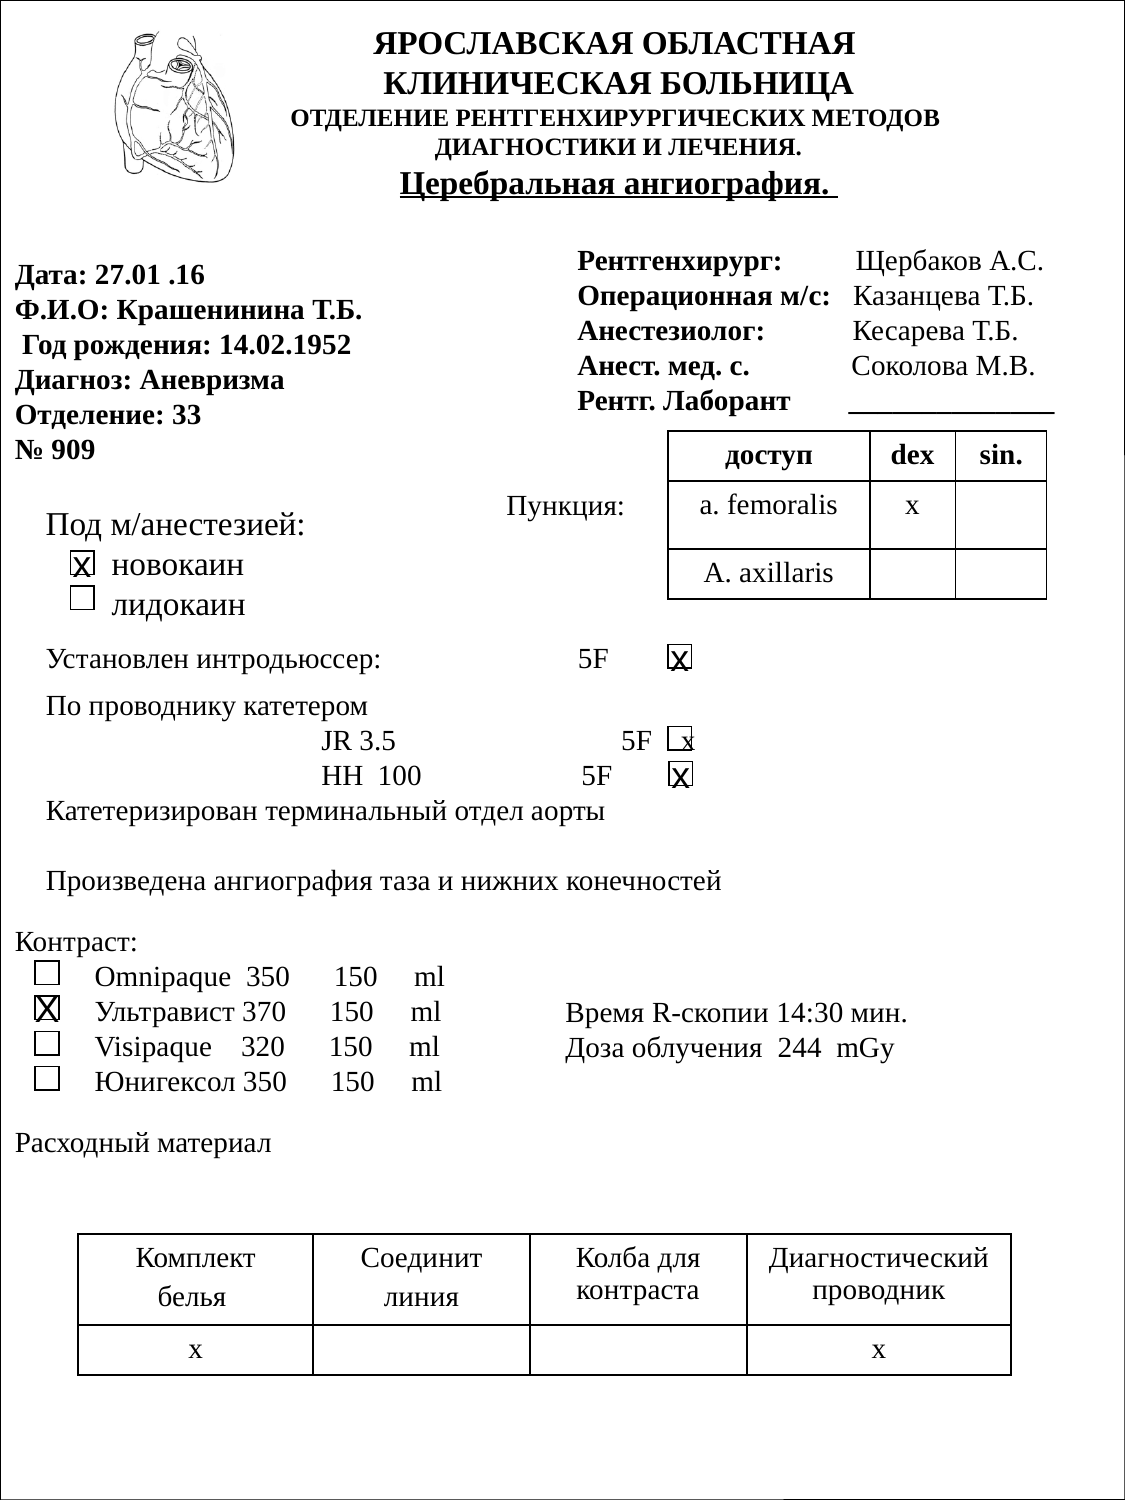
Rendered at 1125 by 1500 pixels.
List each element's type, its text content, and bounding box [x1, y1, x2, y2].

text_box х [668, 761, 693, 786]
table_header доступ [669, 432, 869, 480]
text_box ЯРОСЛАВСКАЯ ОБЛАСТНАЯ КЛИНИЧЕСКАЯ БОЛЬНИЦА ОТДЕЛЕНИЕ РЕНТГЕНХИРУРГИЧЕСКИХ МЕТОДОВ ДИАГНОСТИКИ И ЛЕЧЕНИЯ. Церебральная ангиография. [112, 1, 1125, 222]
text_box Дата: 27.01 .16 Ф.И.О: Крашенинина Т.Б. Год рождения: 14.02.1952 Диагноз: Аневризма Отделение: 33 № 909 [1, 123, 497, 597]
text_box Под м/анестезией: новокаин лидокаин [30, 454, 544, 631]
table_cell [956, 482, 1046, 548]
text_box Контраст: Omnipaque 350 150 ml Ультравист 370 150 ml Visipaque 320 150 ml Юнигексол 350 150 ml [1, 915, 559, 1105]
table_cell х [871, 482, 955, 548]
text_box Х [35, 996, 59, 1020]
text_box Расходный материал [1, 1116, 1040, 1201]
table_header Комплект белья [79, 1235, 312, 1324]
text_box [35, 960, 59, 985]
table_header Соединит линия [314, 1235, 529, 1324]
table_cell [314, 1326, 529, 1374]
text_box Установлен интродьюссер: 5F [30, 631, 980, 682]
text_box х [70, 550, 94, 575]
table_cell А. axillaris [669, 550, 869, 598]
table_header sin. [956, 432, 1046, 480]
text_box Рентгенхирург: Щербаков А.С. Операционная м/с: Казанцева Т.Б. Анестезиолог: Кесарева Т.Б. Анест. мед. с. Соколова М.В. Рентг. Лаборант ______________ [562, 234, 1125, 424]
table_header Колба для контраста [531, 1235, 746, 1324]
picture [113, 29, 236, 184]
text_box По проводнику катетером JR 3.5 5F x НН 100 5F Катетеризирован терминальный отдел аорты Произведена ангиография таза и нижних конечностей [31, 679, 1125, 904]
text_box [35, 1031, 59, 1055]
table_cell х [79, 1326, 312, 1374]
text_box [35, 1066, 59, 1091]
table_header Диагностический проводник [748, 1235, 1010, 1324]
text_box [70, 585, 94, 610]
table_cell [531, 1326, 746, 1374]
table_cell [956, 550, 1046, 598]
text_box Время R-скопии 14:30 мин. Доза облучения 244 mGy [550, 986, 1019, 1071]
table_cell х [748, 1326, 1010, 1374]
table_cell [871, 550, 955, 598]
table_header dex [871, 432, 955, 480]
text_box х [667, 644, 692, 669]
table_cell a. femoralis [669, 482, 869, 548]
text_box [667, 726, 692, 751]
text_box Пункция: [491, 478, 641, 529]
